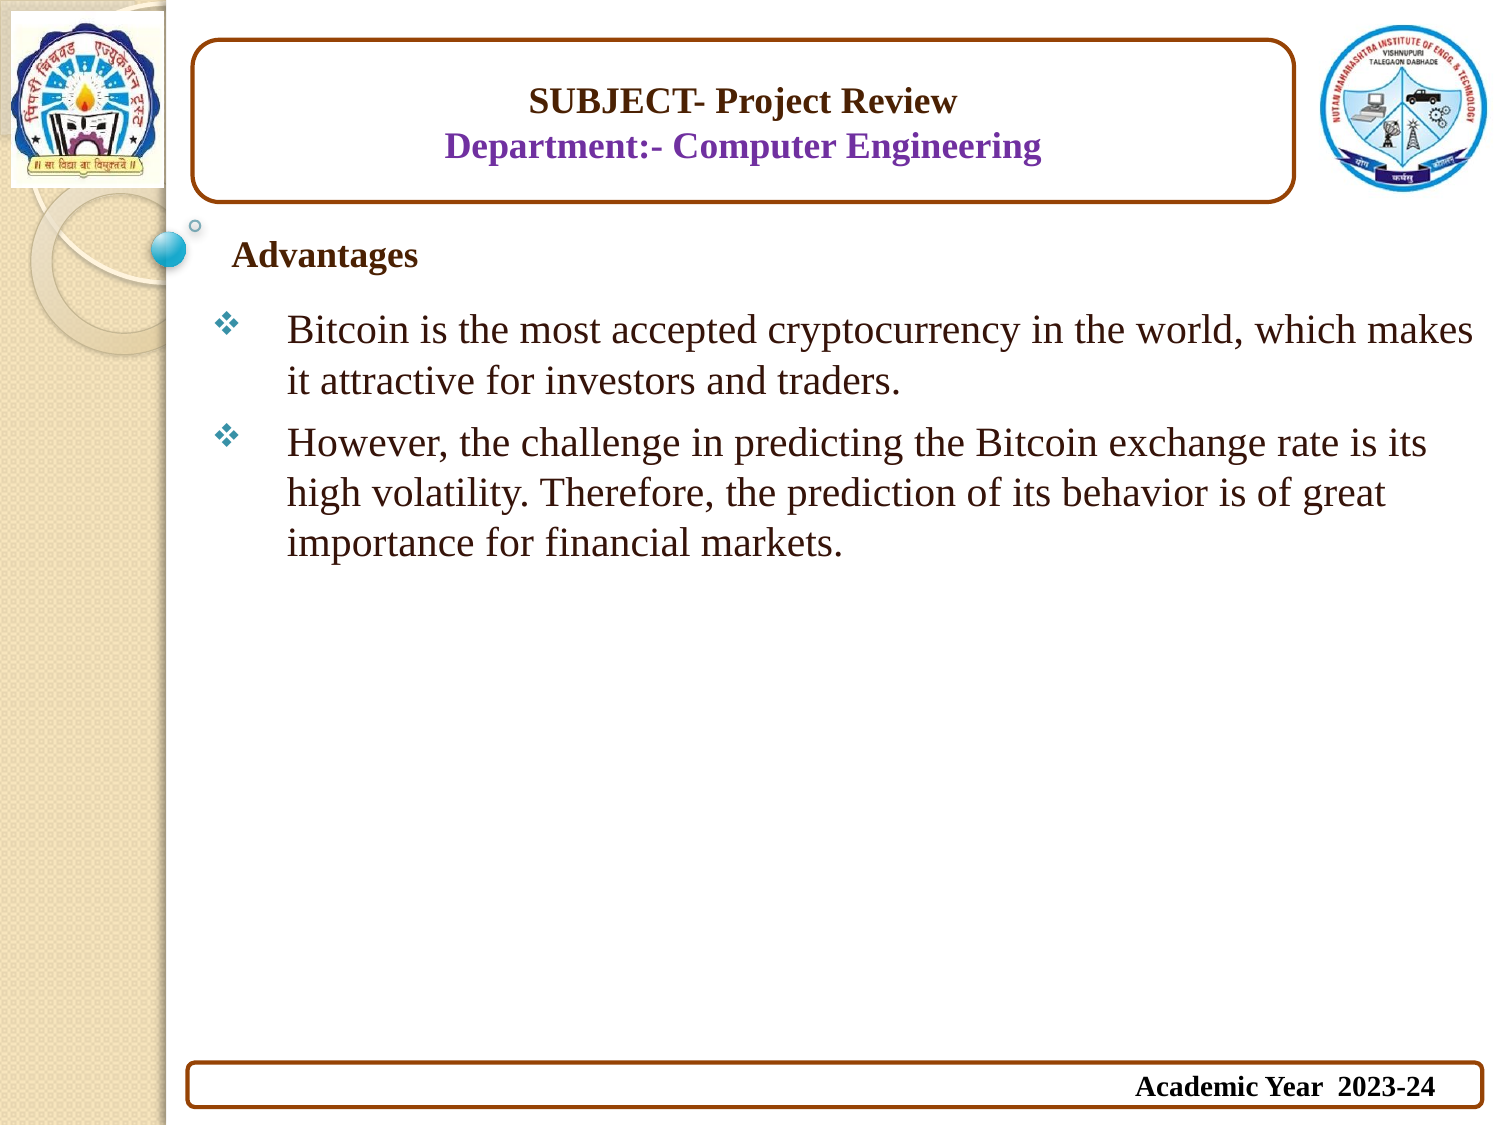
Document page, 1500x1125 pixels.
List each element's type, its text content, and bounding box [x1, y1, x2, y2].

subtitle Bitcoin is the most accepted cryptocurrency in the world, which makes it attractive for investors and traders. However, the challenge in predicting the Bitcoin exchange rate is its high volatility. Therefore, the prediction of its behavior is of great importance for financial markets. [192, 302, 1500, 1063]
text_box Advantages [212, 222, 1447, 283]
picture [11, 11, 165, 188]
text_box Academic Year 2023-24 [185, 1060, 1485, 1110]
text_box SUBJECT- Project Review Department:- Computer Engineering [190, 37, 1297, 205]
picture [1306, 11, 1500, 206]
text_box [25, 0, 76, 8]
